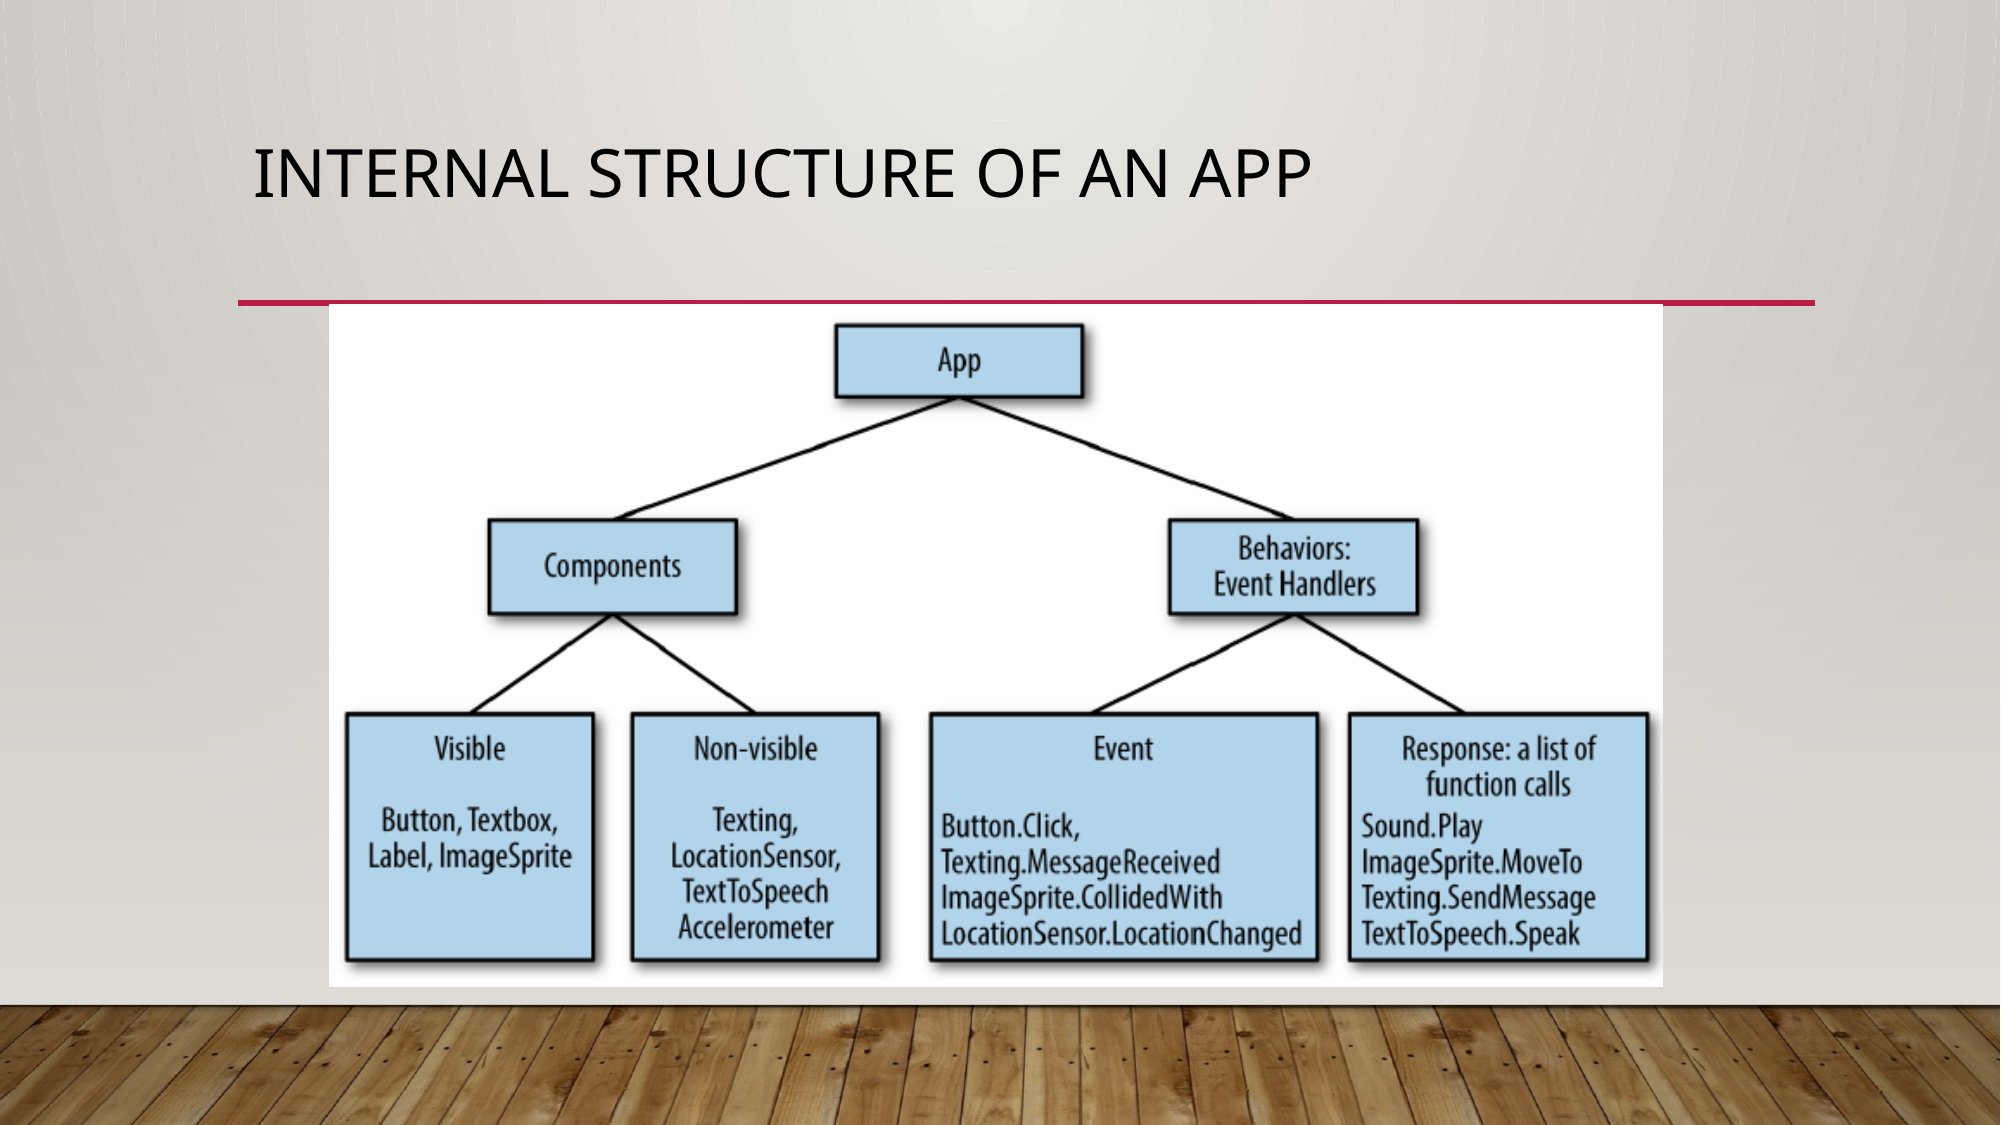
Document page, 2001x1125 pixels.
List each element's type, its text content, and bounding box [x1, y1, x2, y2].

title Internal structure of an app [238, 131, 1814, 305]
picture [0, 1005, 2000, 1125]
picture [328, 303, 1664, 987]
